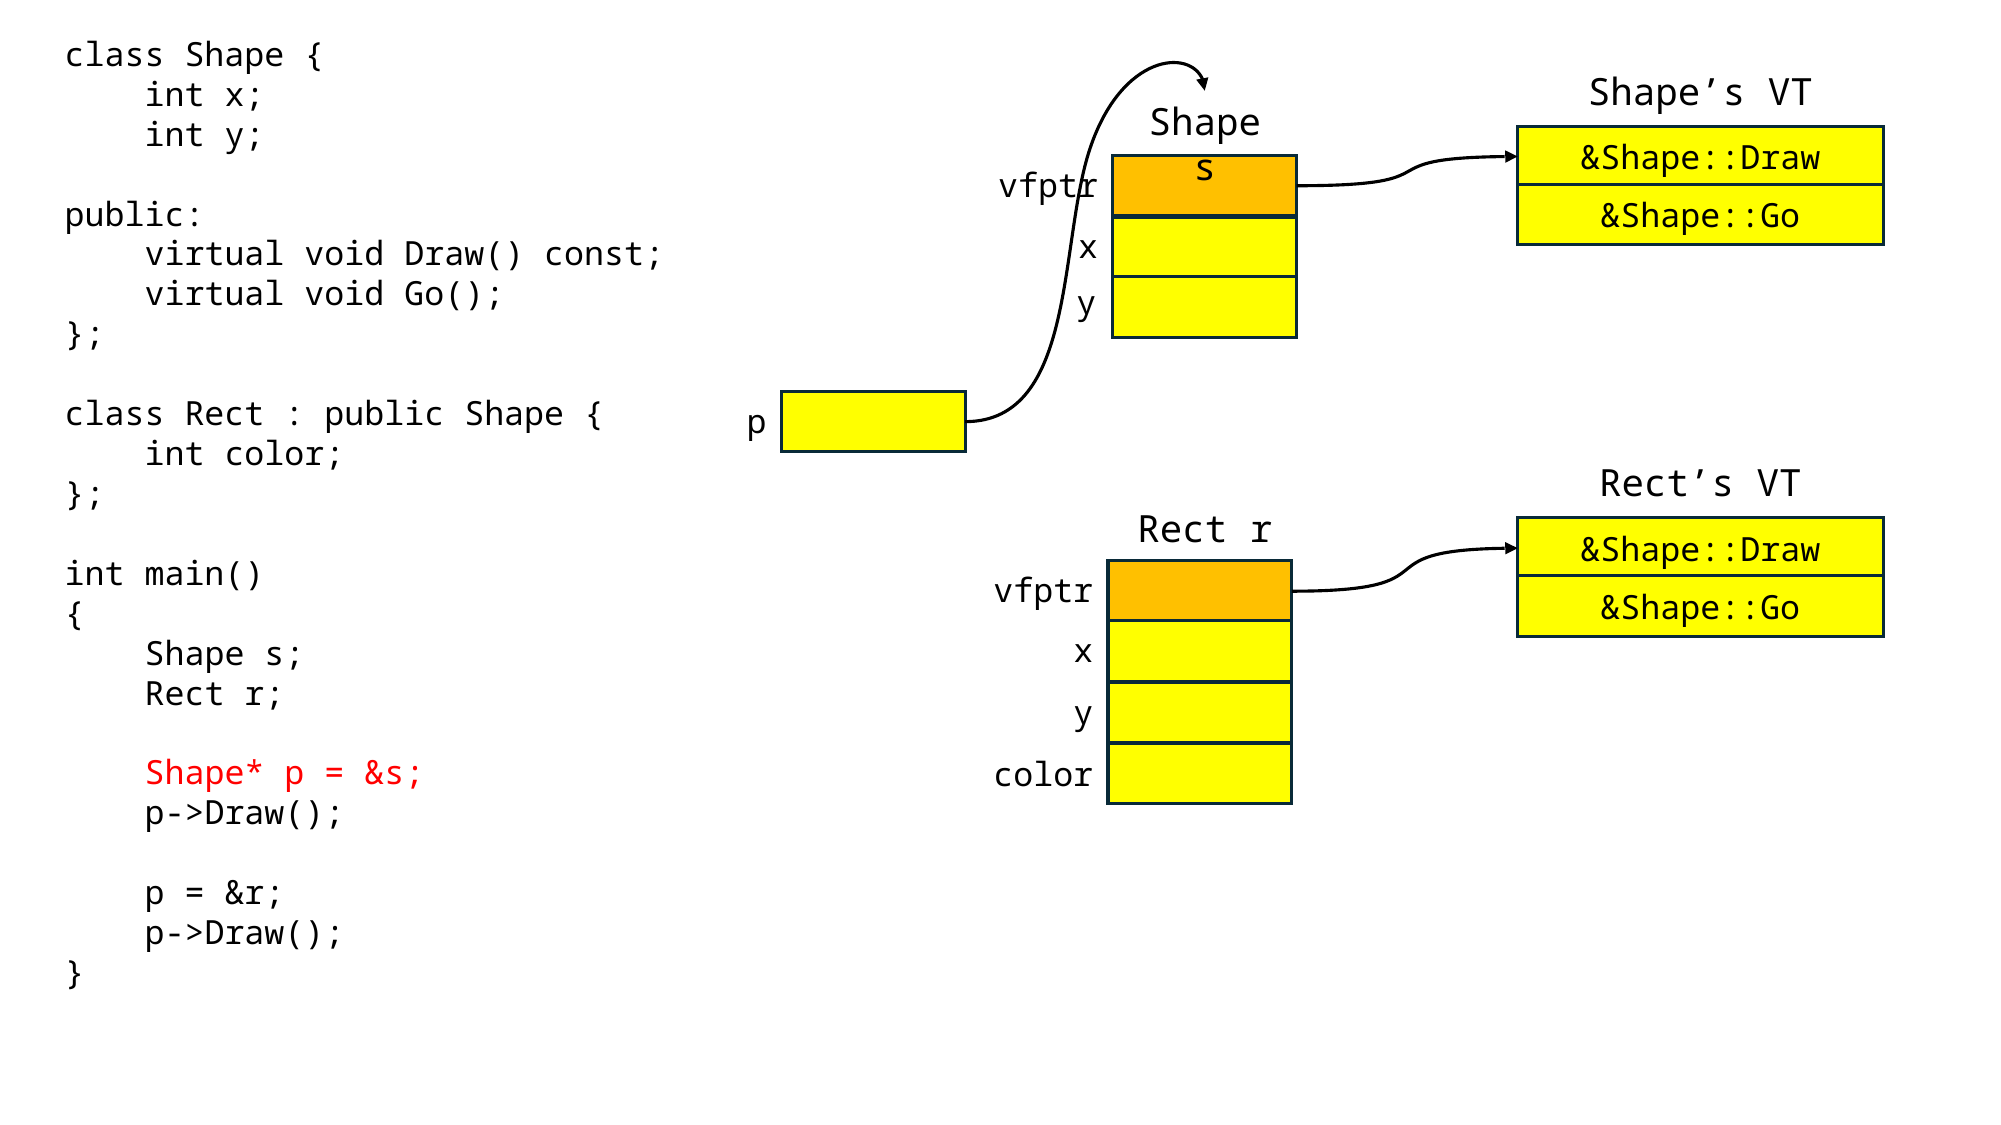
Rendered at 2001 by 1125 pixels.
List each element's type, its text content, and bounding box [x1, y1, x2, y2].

text_box &Shape::Draw [1516, 516, 1885, 574]
text_box [1206, 188, 1298, 216]
text_box &Shape::Draw [1516, 125, 1885, 183]
text_box Rect r [1112, 497, 1297, 558]
text_box p [670, 392, 782, 448]
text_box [964, 90, 1206, 423]
text_box Shape s [1206, 90, 1297, 196]
text_box Shape’s VT [1517, 60, 1884, 121]
text_box [1106, 681, 1293, 741]
text_box [1106, 741, 1293, 805]
text_box &Shape::Go [1516, 183, 1885, 246]
text_box [780, 390, 967, 453]
text_box [1106, 619, 1293, 681]
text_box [1296, 156, 1519, 187]
text_box x [996, 621, 1109, 677]
text_box [1206, 275, 1298, 339]
text_box [1206, 216, 1298, 275]
text_box [1106, 559, 1293, 619]
text_box y [996, 683, 1109, 739]
text_box &Shape::Go [1516, 574, 1885, 638]
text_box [1291, 547, 1519, 592]
text_box class Shape { int x; int y; public: virtual void Draw() const; virtual void Go(); }; class Rect : public Shape { int color; }; int main() { Shape s; Rect r; Shape* p = &s; p->Draw(); p = &r; p->Draw(); } [49, 25, 772, 999]
text_box Rect’s VT [1517, 451, 1884, 512]
text_box color [924, 746, 1109, 801]
text_box vfptr [960, 561, 1108, 617]
